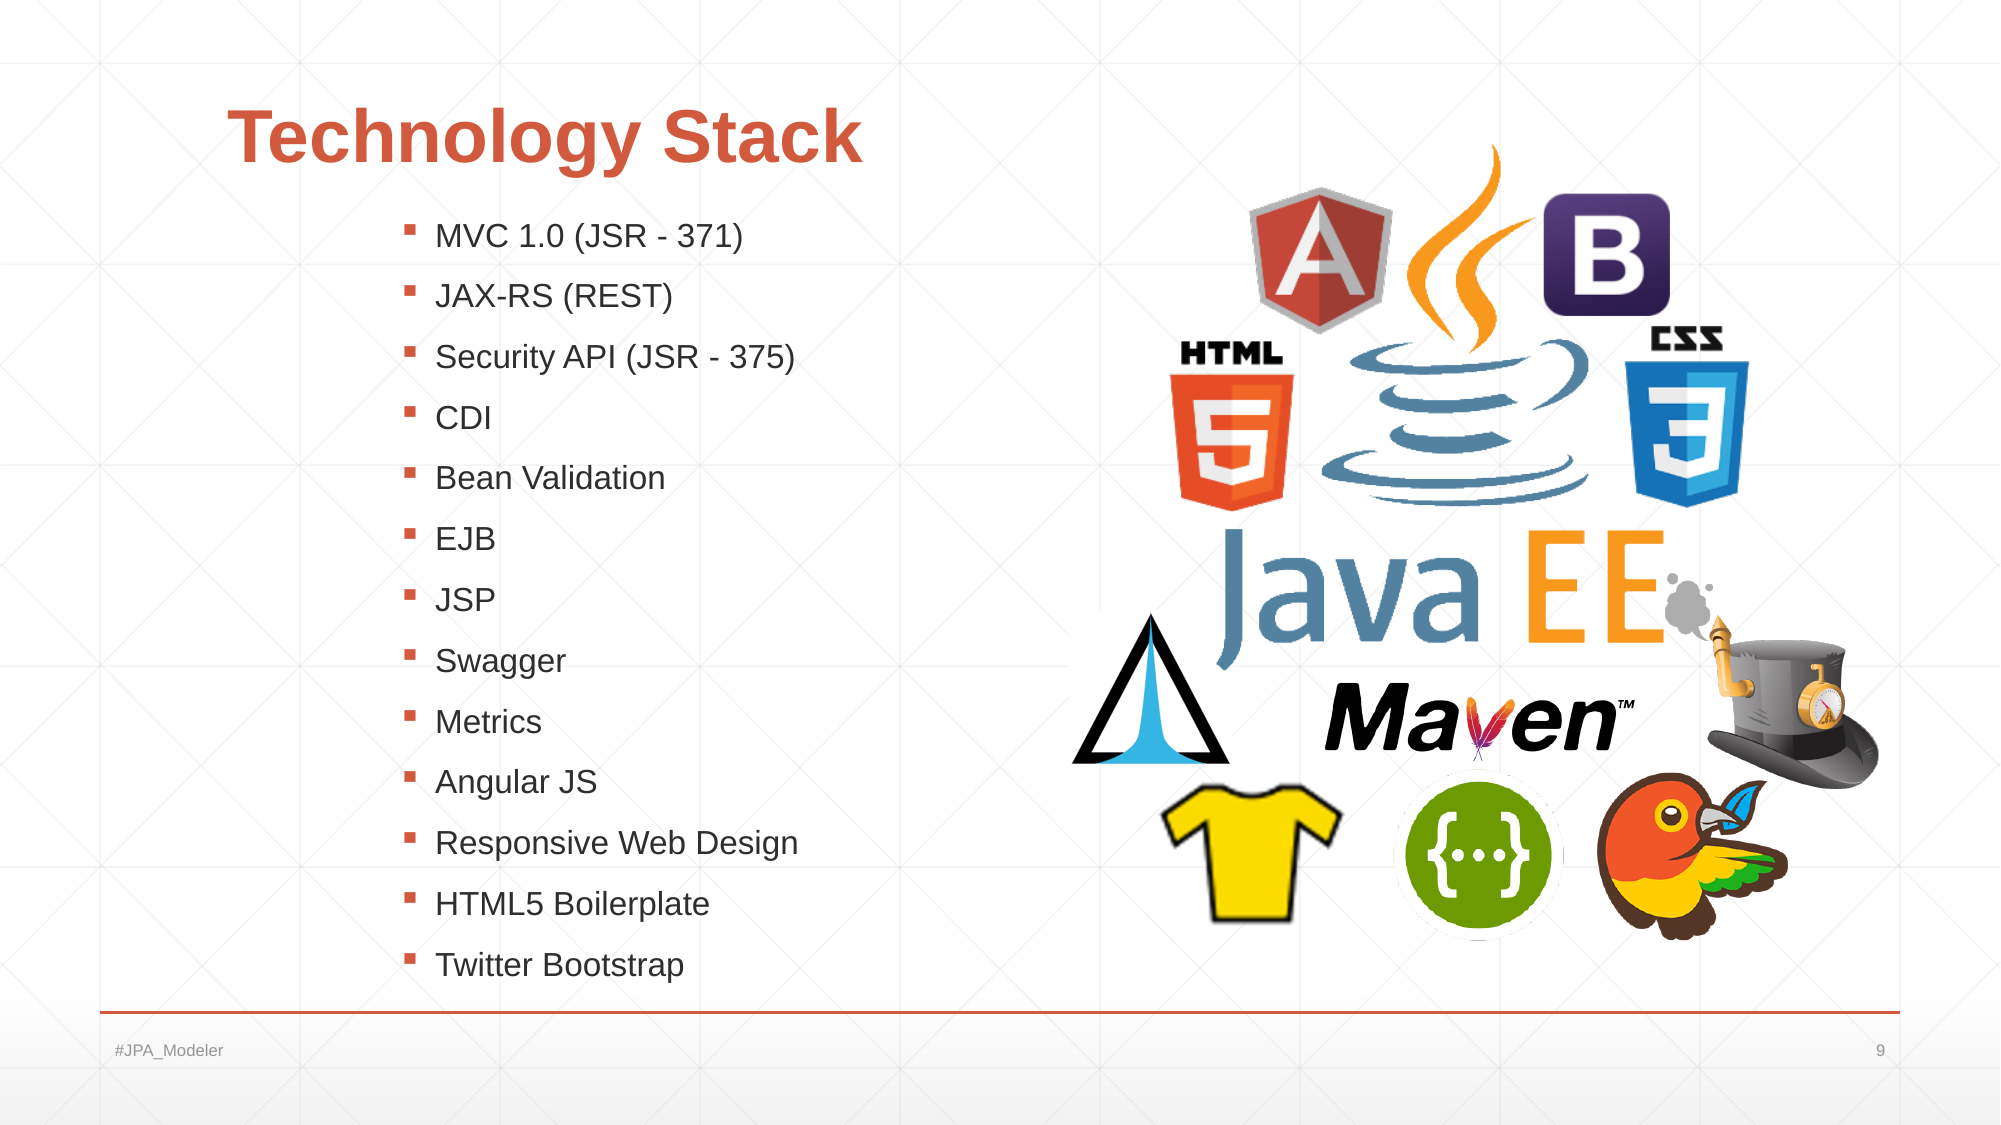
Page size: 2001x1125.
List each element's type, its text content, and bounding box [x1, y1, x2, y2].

text_box MVC 1.0 (JSR - 371) JAX-RS (REST) Security API (JSR - 375) CDI Bean Validation EJB JSP Swagger Metrics Angular JS Responsive Web Design HTML5 Boilerplate Twitter Bootstrap [382, 206, 871, 1010]
slide_number 9 [1749, 1031, 1901, 1069]
picture [1068, 56, 1886, 952]
footer #JPA_Modeler [99, 1031, 1106, 1069]
title Technology Stack [212, 82, 1125, 184]
picture [1392, 769, 1564, 941]
